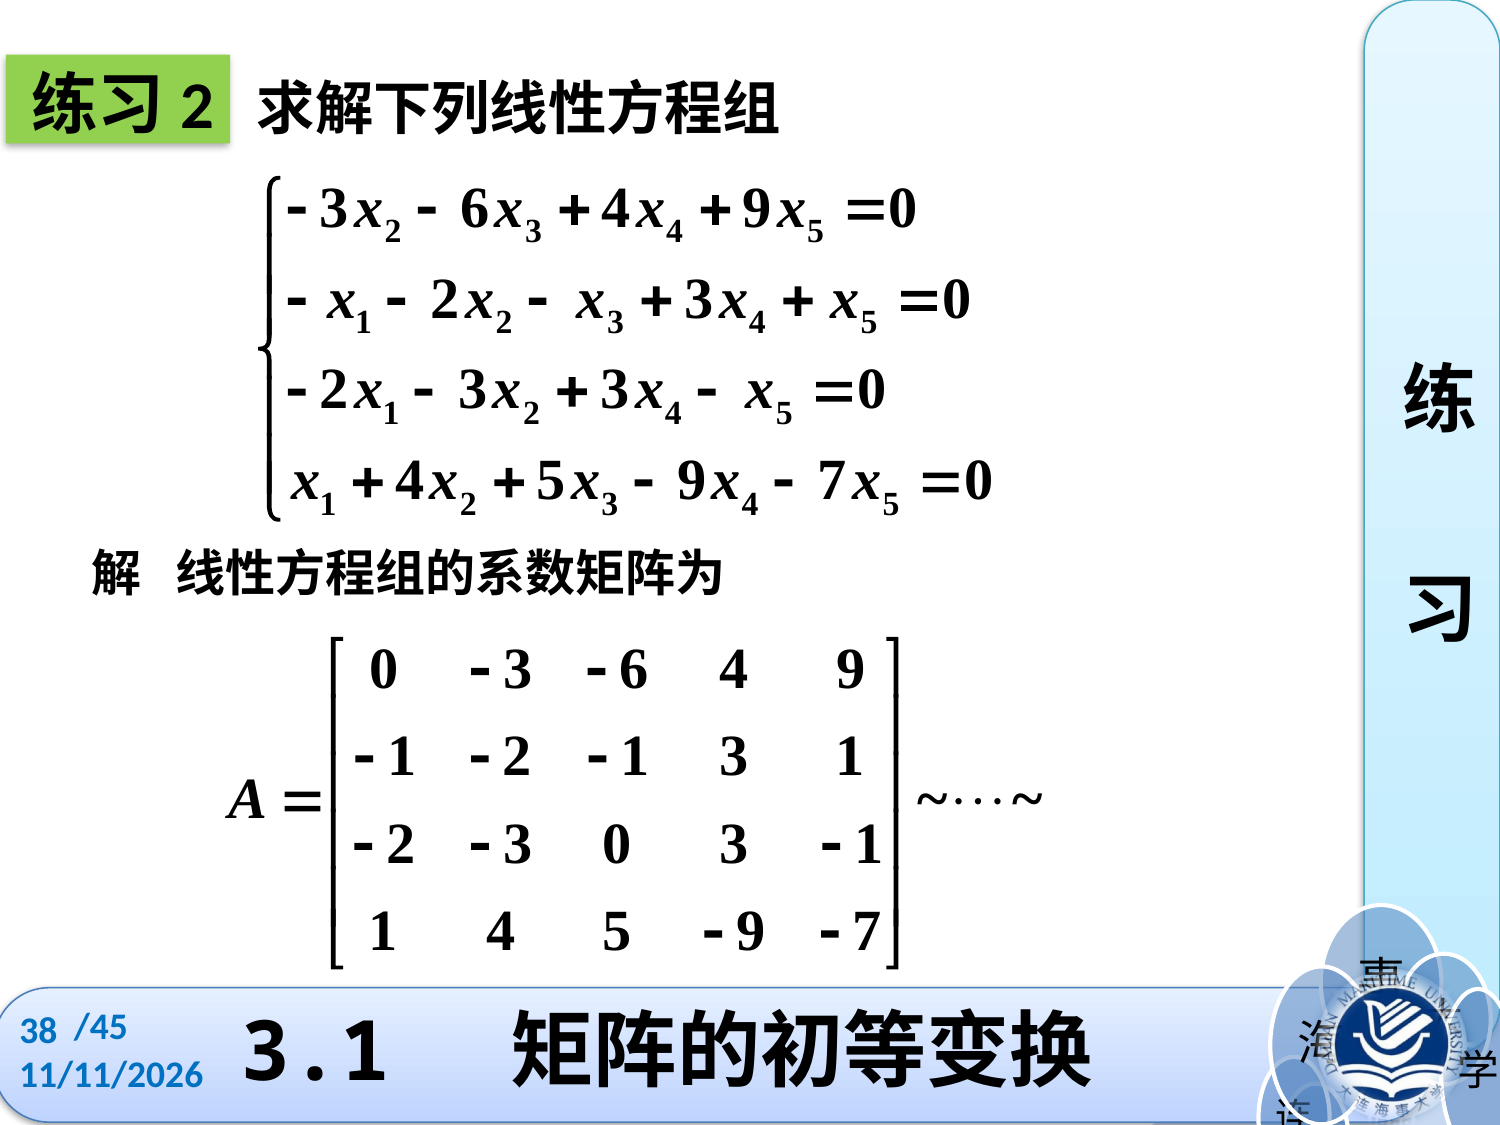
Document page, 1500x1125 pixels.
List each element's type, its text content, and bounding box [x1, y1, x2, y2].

text_box 求解下列线性方程组 [242, 63, 1335, 149]
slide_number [4, 1042, 355, 1103]
text_box [4, 52, 232, 145]
text_box 解 线性方程组的系数矩阵为 [76, 533, 1093, 609]
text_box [220, 632, 1050, 974]
text_box 练习2 [16, 54, 230, 150]
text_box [251, 172, 996, 528]
title 3.1 矩阵的初等变换 [161, 999, 1305, 1094]
slide_number 38 [0, 998, 73, 1059]
picture [1310, 960, 1481, 1114]
footer /45 [41, 994, 161, 1055]
subtitle 练 习 [1387, 28, 1471, 917]
